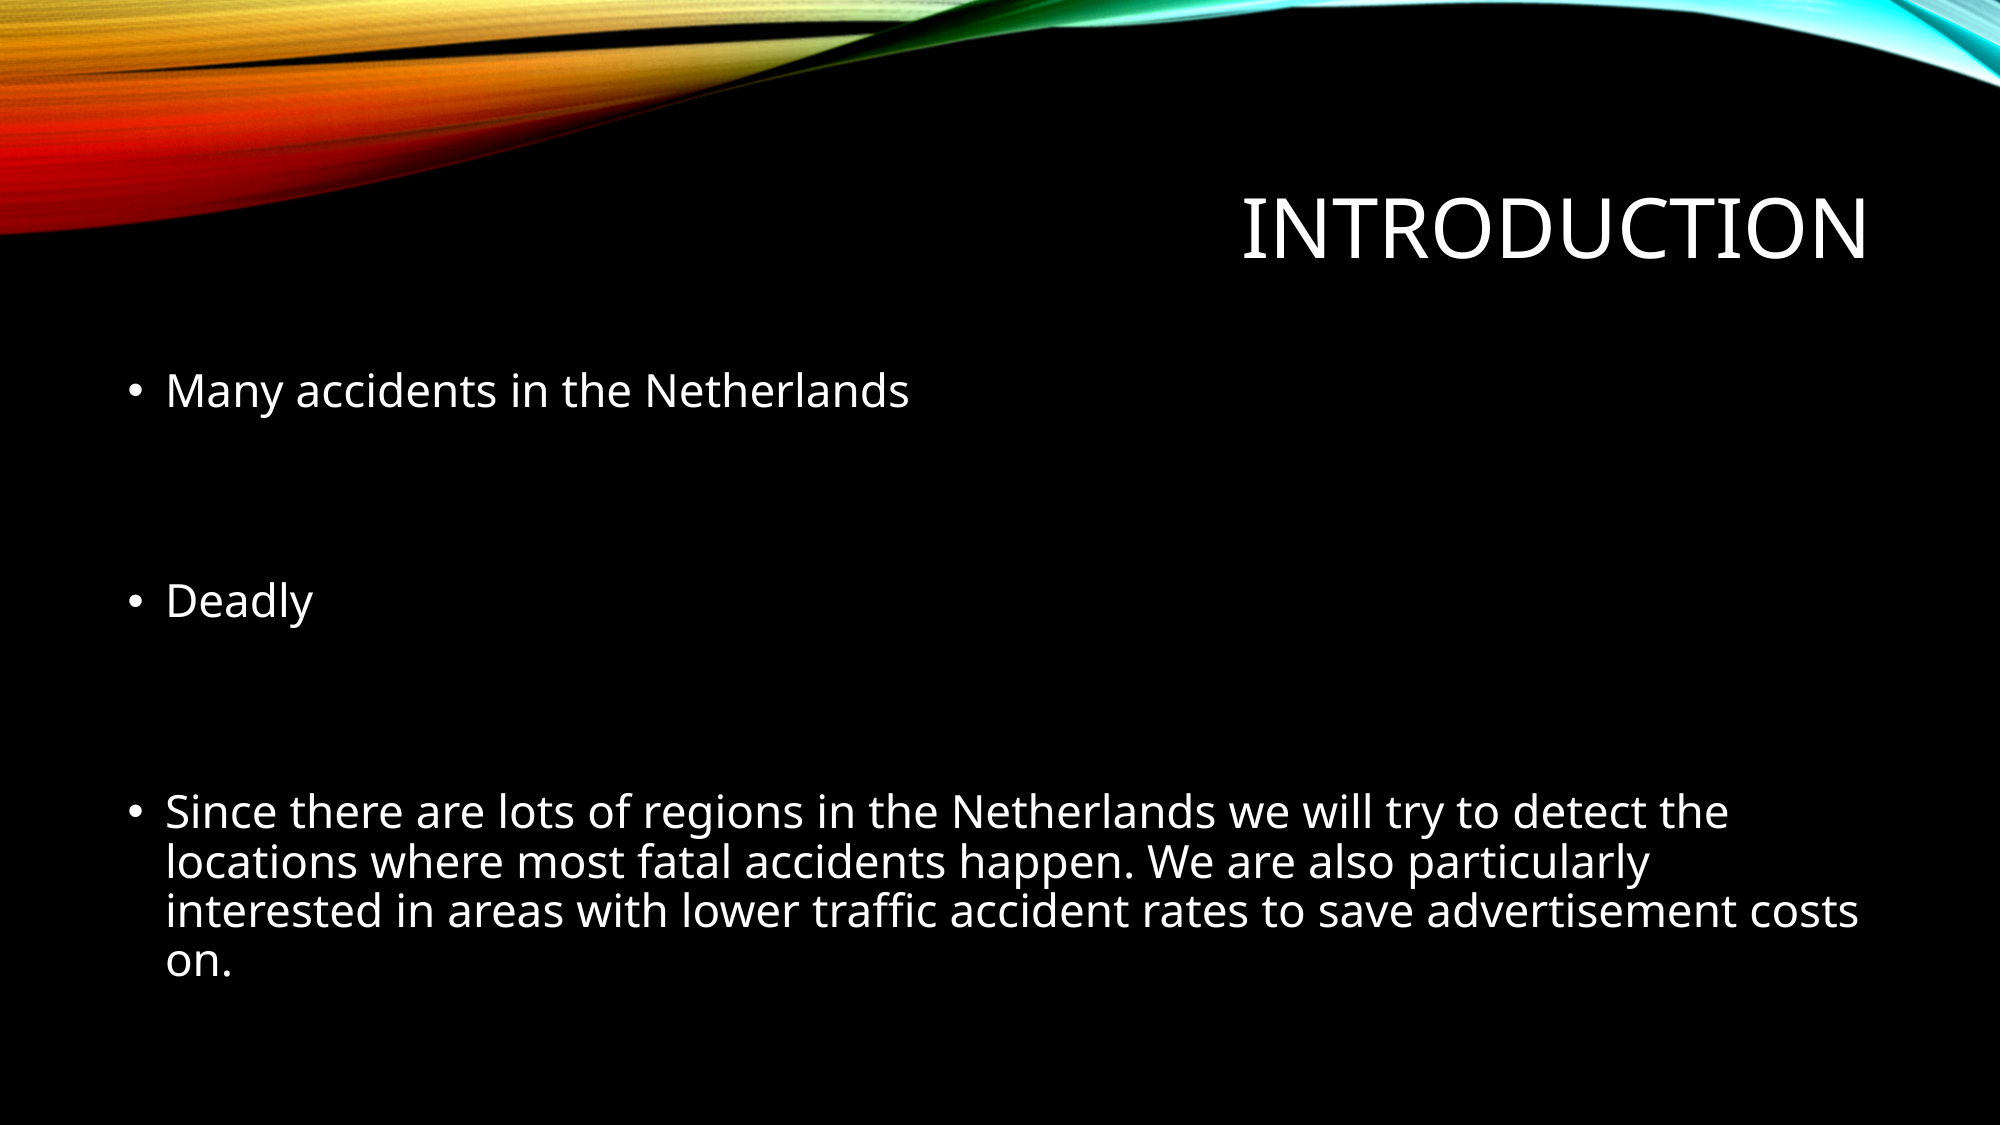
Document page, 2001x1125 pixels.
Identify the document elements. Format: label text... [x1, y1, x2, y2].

title Introduction [474, 125, 1888, 338]
list Many accidents in the Netherlands Deadly Since there are lots of regions in the Netherlands we will try to detect the locations where most fatal accidents happen. We are also particularly interested in areas with lower traffic accident rates to save advertisement costs on. [112, 360, 1888, 1021]
picture [0, 0, 2000, 237]
